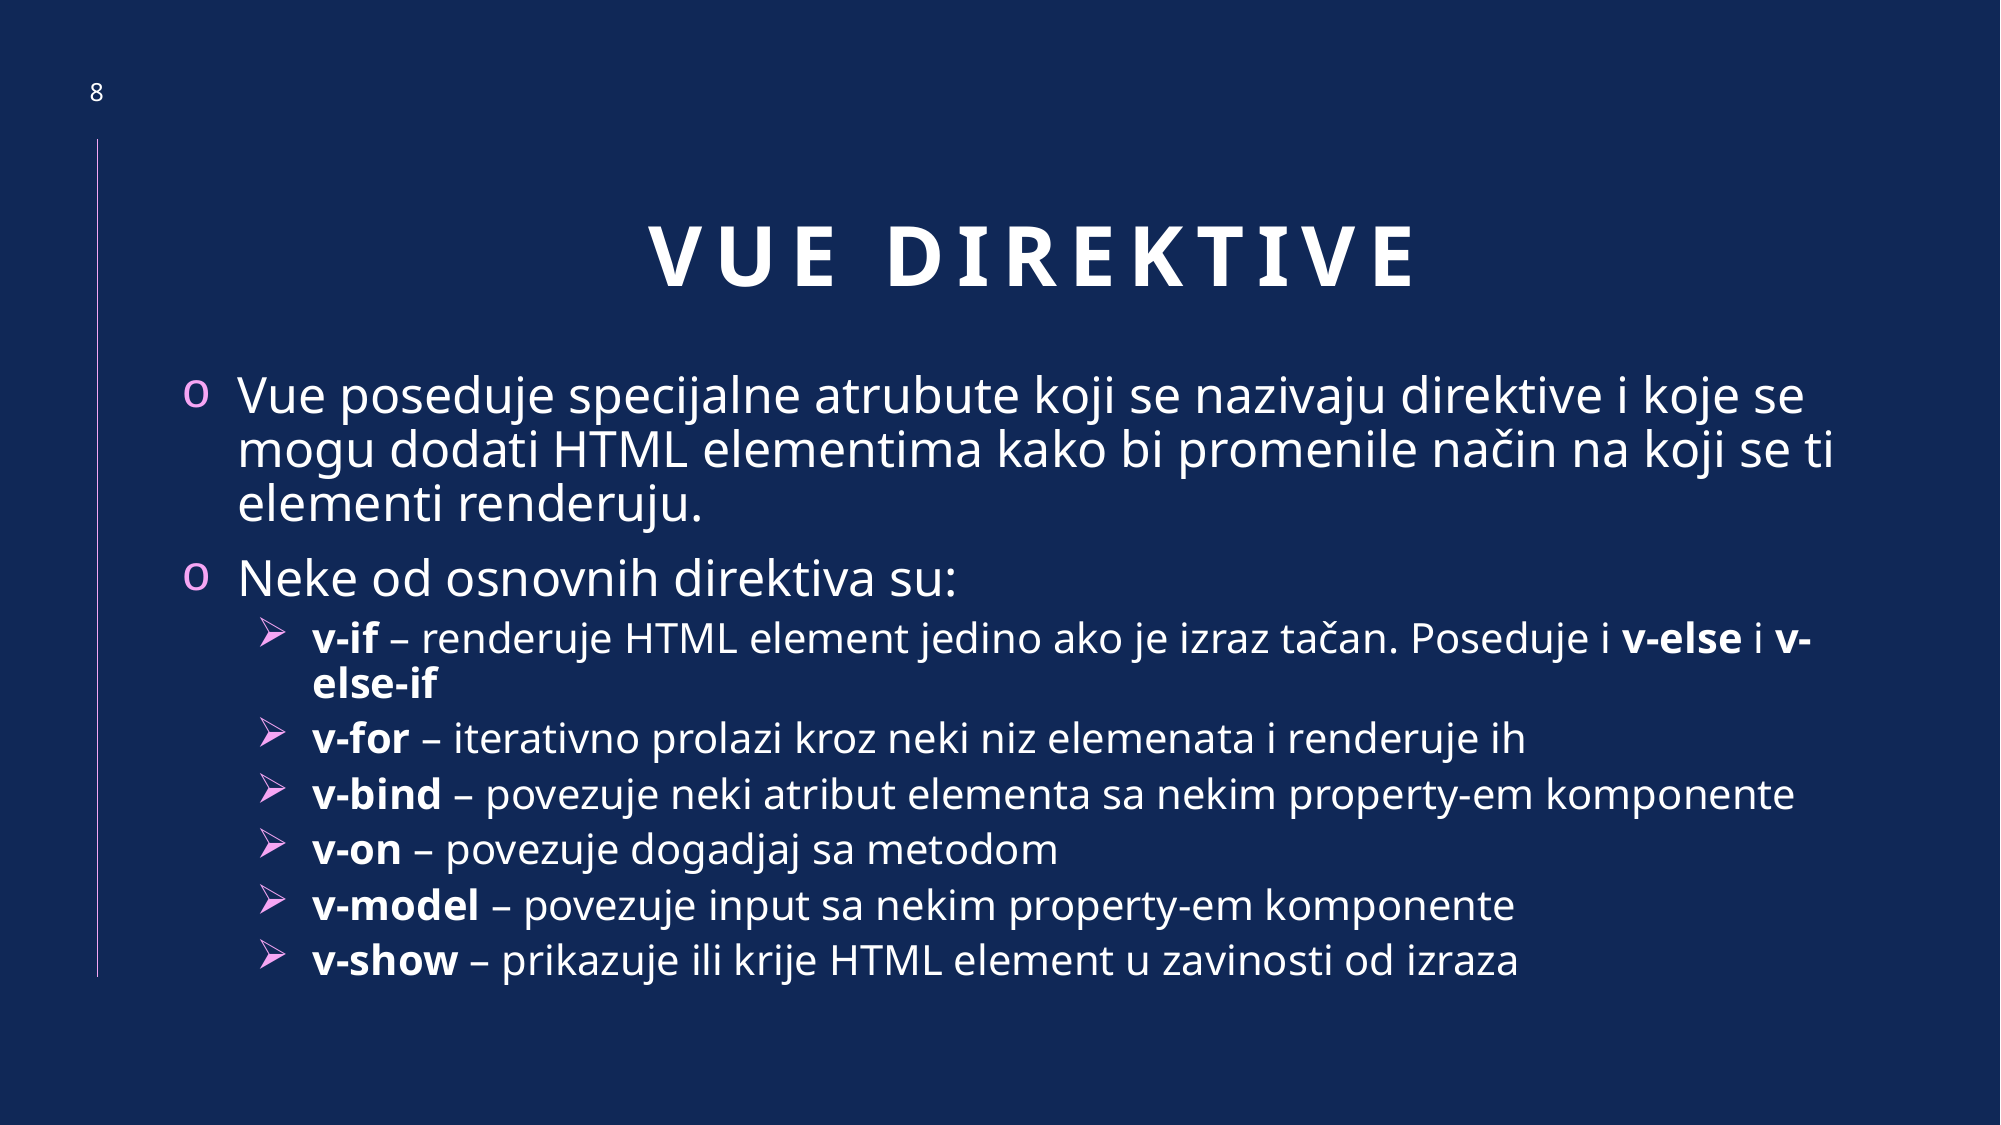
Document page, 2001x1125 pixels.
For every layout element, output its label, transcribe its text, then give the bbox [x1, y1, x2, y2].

slide_number 8 [53, 67, 140, 119]
list Vue poseduje specijalne atrubute koji se nazivaju direktive i koje se mogu dodati HTML elementima kako bi promenile način na koji se ti elementi renderuju. Neke od osnovnih direktiva su: v-if – renderuje HTML element jedino ako je izraz tačan. Poseduje i v-else i v-else-if v-for – iterativno prolazi kroz neki niz elemenata i renderuje ih v-bind – povezuje neki atribut elementa sa nekim property-em komponente v-on – povezuje dogadjaj sa metodom v-model – povezuje input sa nekim property-em komponente v-show – prikazuje ili krije HTML element u zavinosti od izraza [166, 363, 1862, 945]
title Vue direktive [139, 136, 1925, 312]
